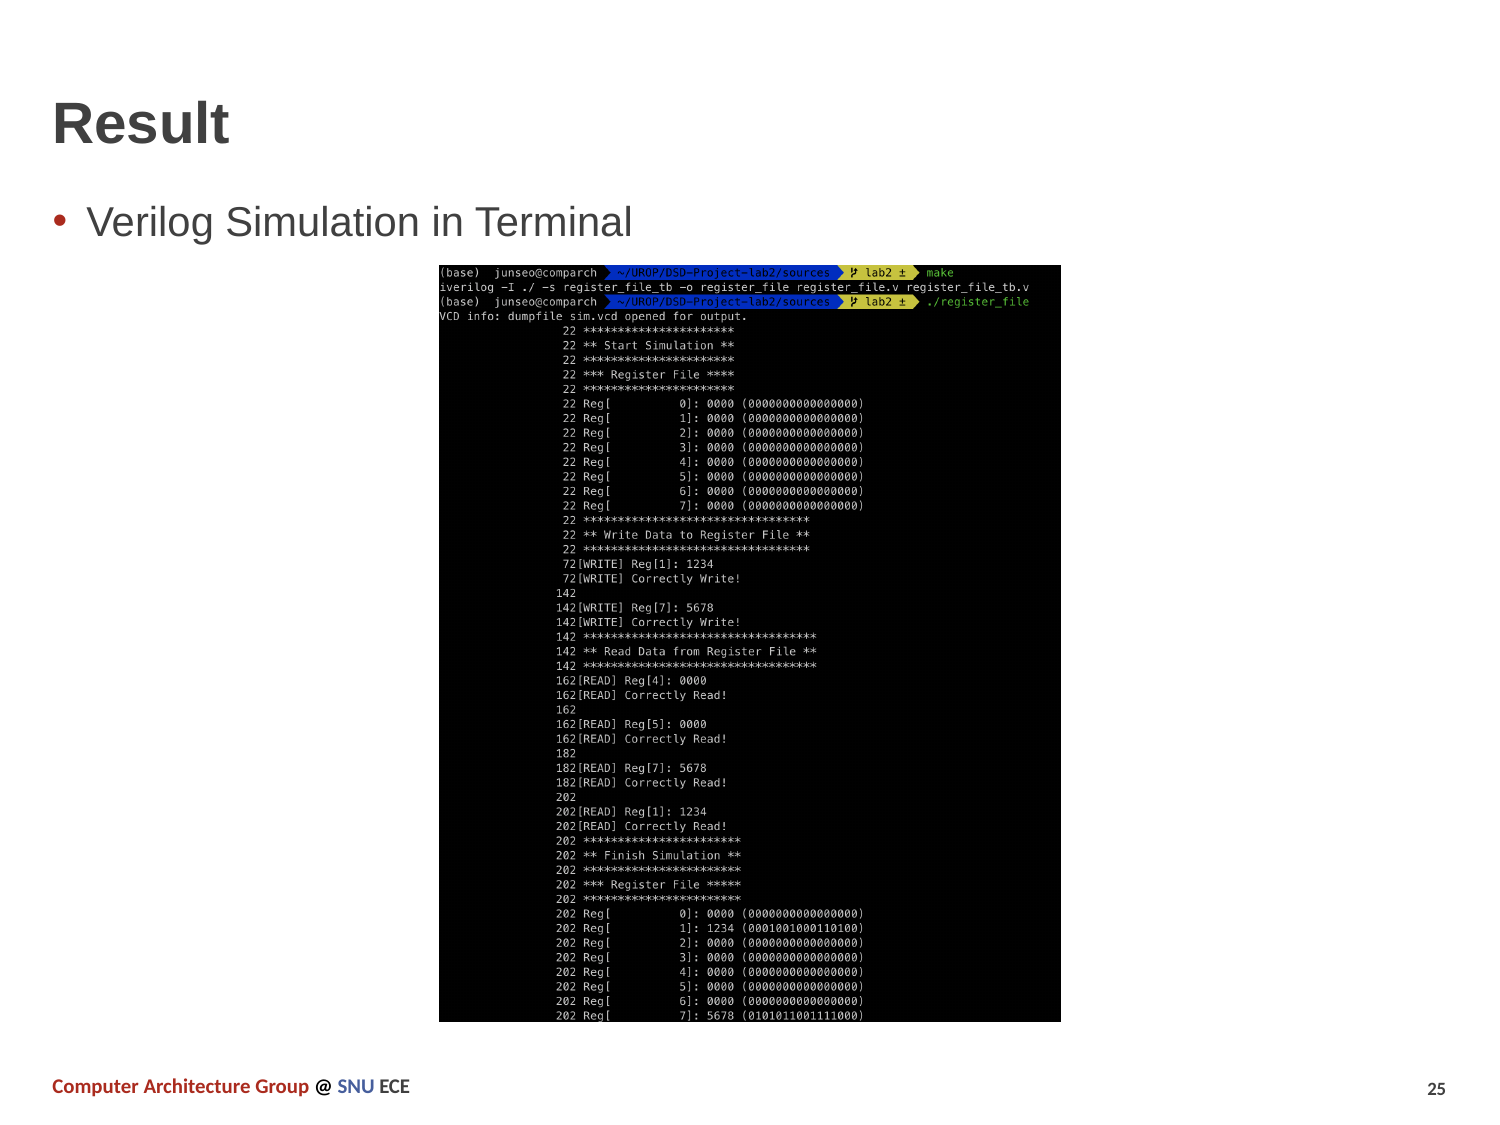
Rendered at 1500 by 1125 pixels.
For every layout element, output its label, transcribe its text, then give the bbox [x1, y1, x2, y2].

list Verilog Simulation in Terminal [37, 187, 1463, 1035]
picture [438, 265, 1061, 1023]
title Result [37, 24, 1425, 163]
